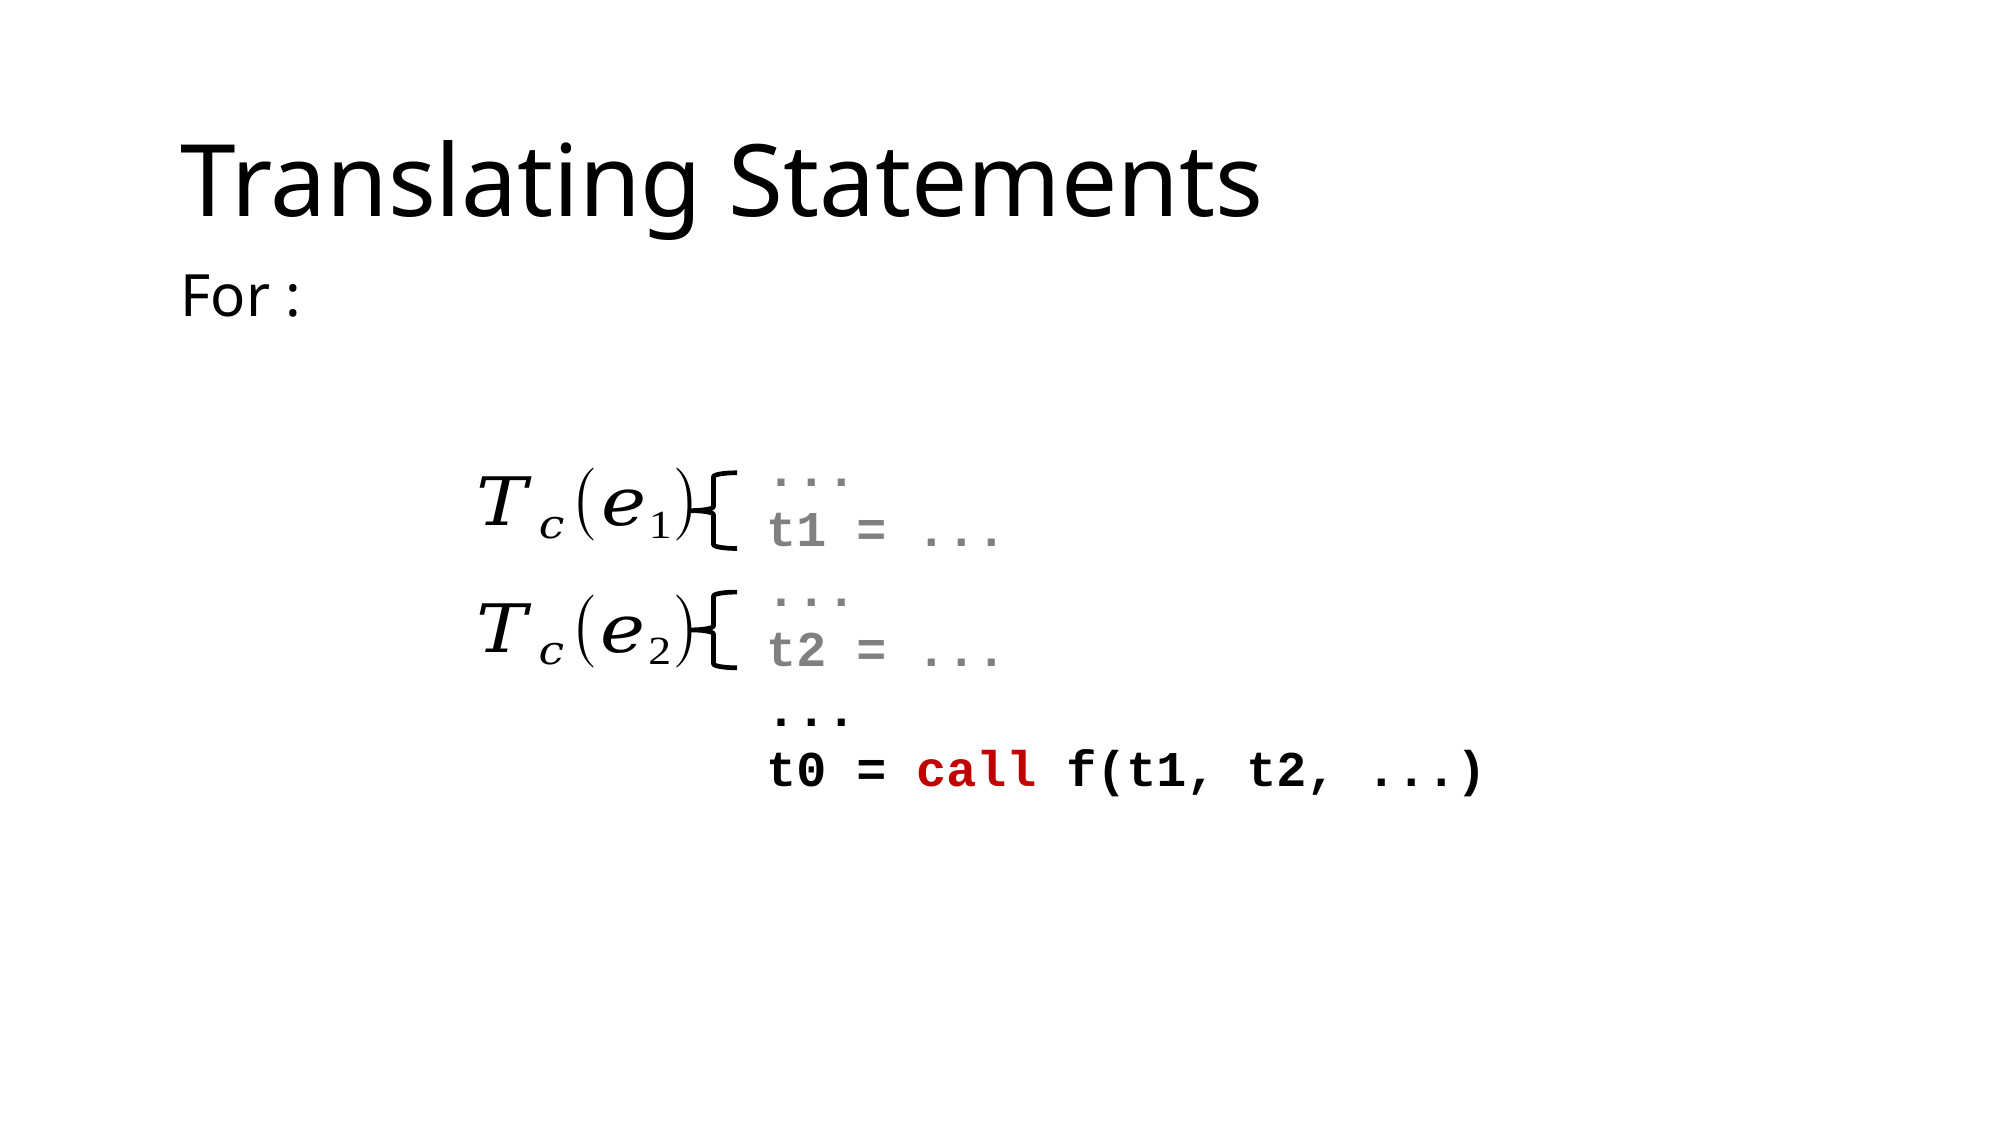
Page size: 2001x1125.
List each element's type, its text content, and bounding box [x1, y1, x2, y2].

text_box ... t1 = ... ... t2 = ... ... t0 = call f(t1, t2, ...) [751, 429, 1528, 805]
text_box [691, 591, 738, 669]
text_box [691, 471, 738, 550]
text_box Translating Statements [165, 109, 1829, 245]
